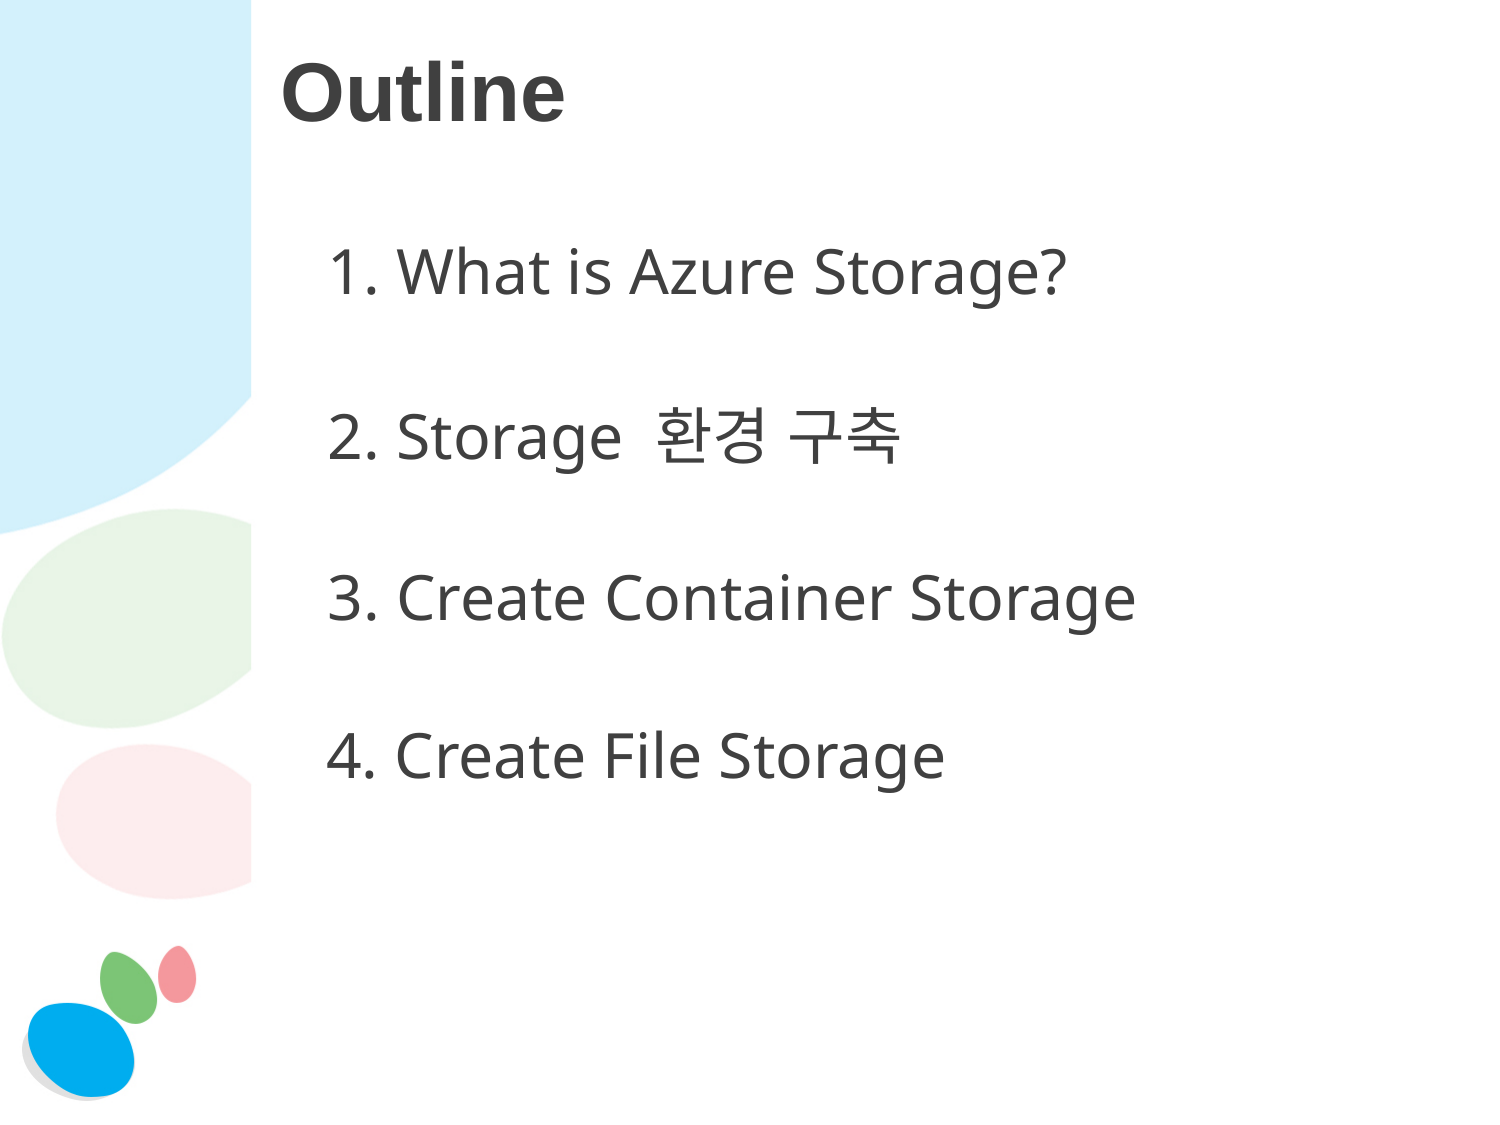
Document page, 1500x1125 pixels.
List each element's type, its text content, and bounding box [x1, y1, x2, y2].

picture [0, 0, 1500, 1125]
text_box 3. Create Container Storage [312, 557, 1390, 634]
text_box 4. Create File Storage [311, 715, 1388, 792]
text_box 2. Storage 환경 구축 [312, 397, 1390, 473]
title Outline [265, 0, 1500, 176]
list 1. What is Azure Storage? [312, 231, 1390, 308]
